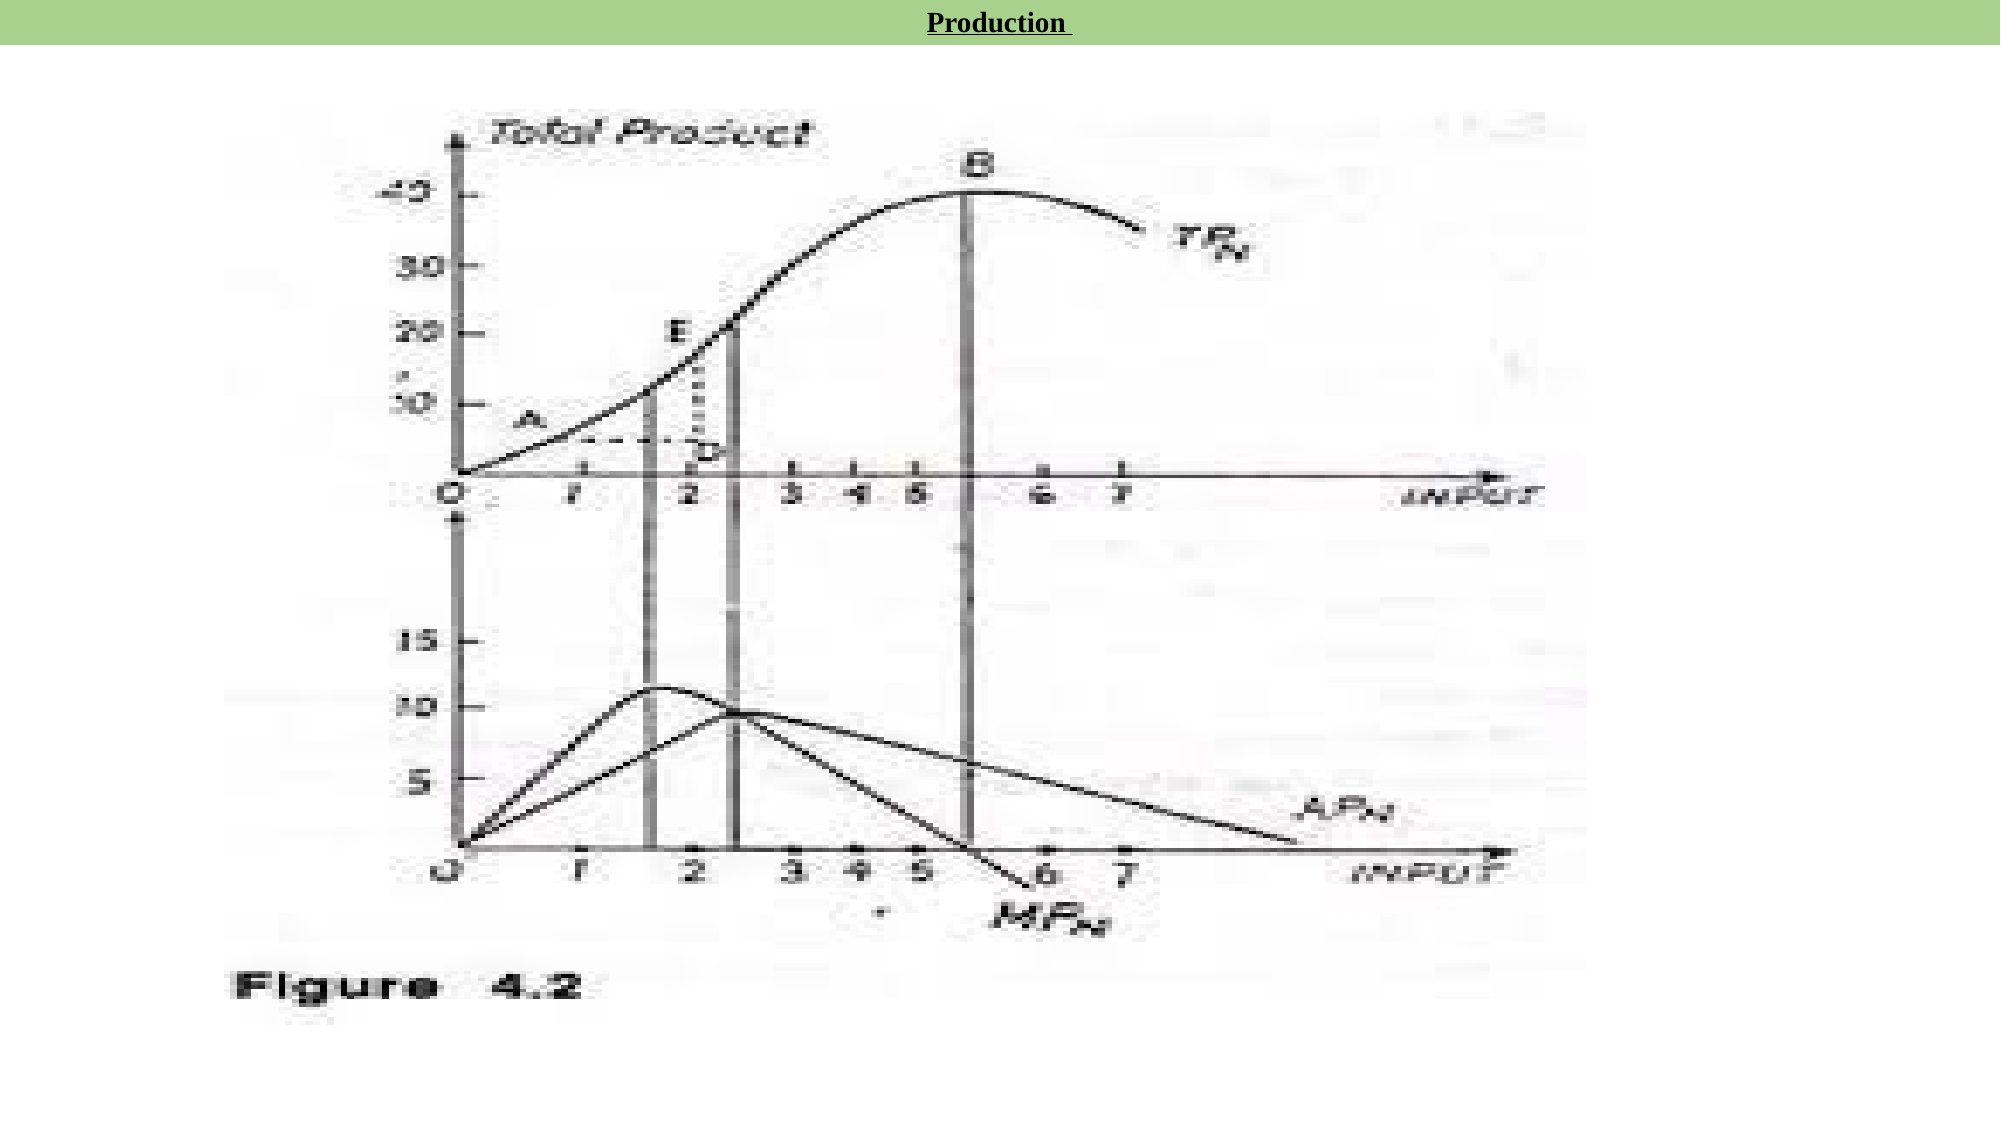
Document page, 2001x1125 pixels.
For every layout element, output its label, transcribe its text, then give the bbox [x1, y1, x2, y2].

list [224, 109, 1587, 1025]
text_box Production [0, 0, 2000, 46]
